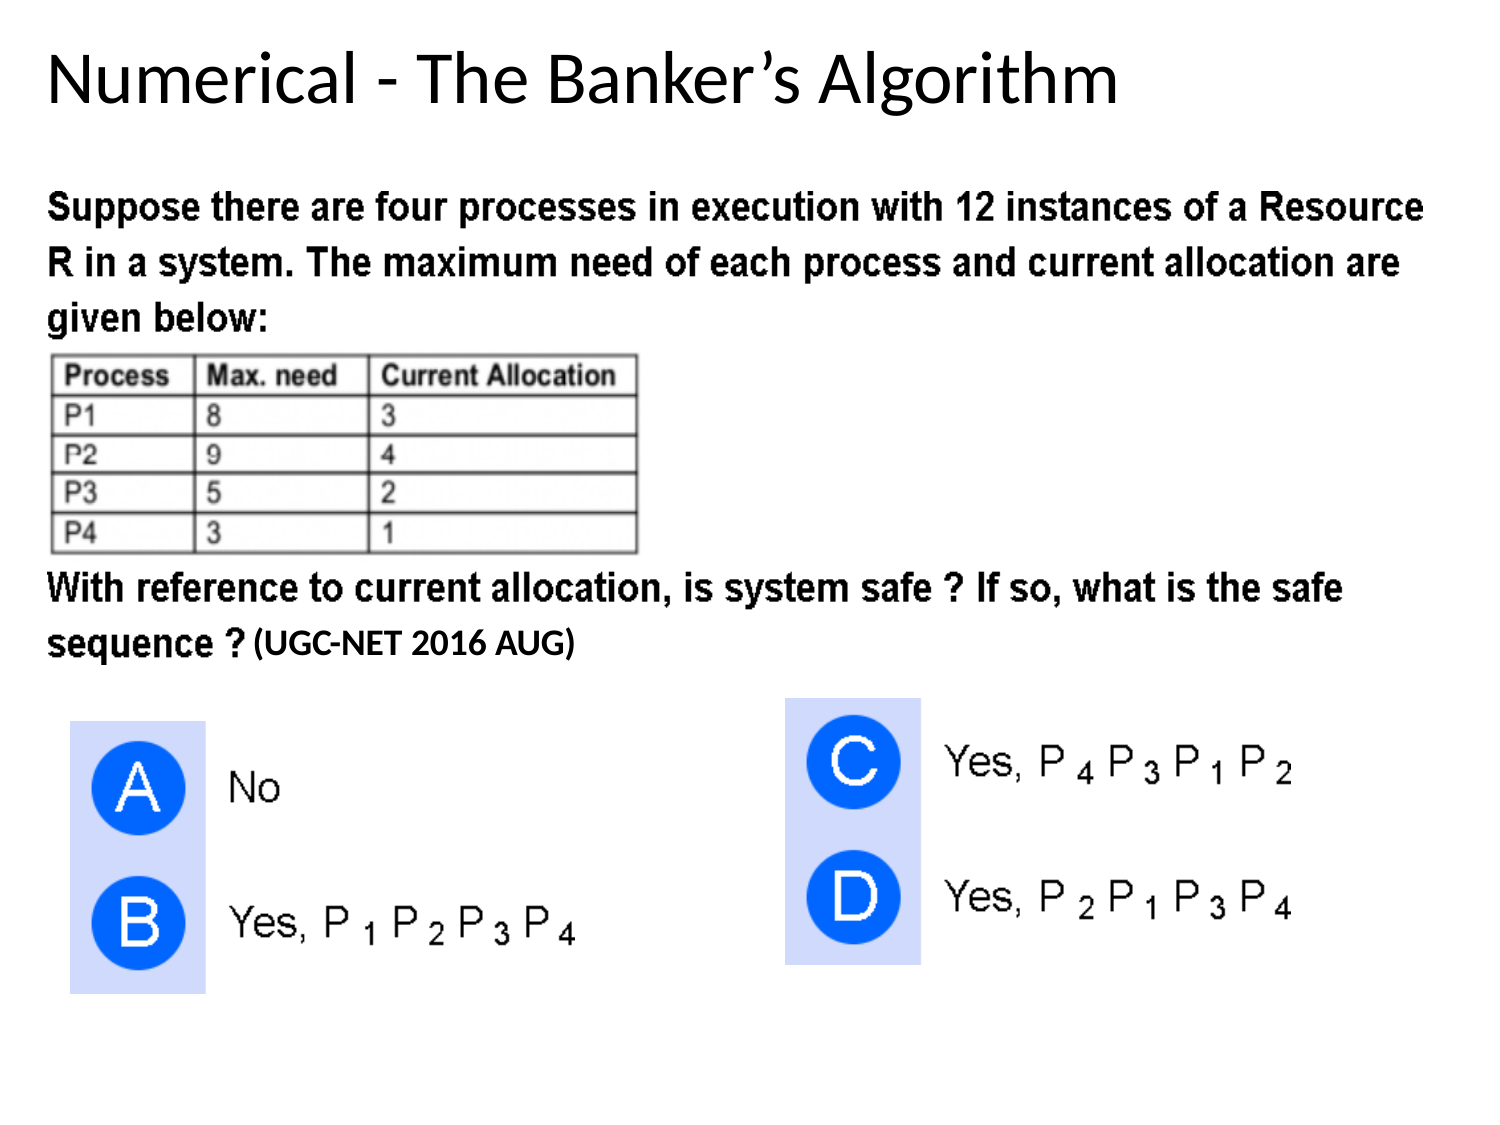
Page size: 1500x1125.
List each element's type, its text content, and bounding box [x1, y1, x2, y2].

picture [70, 721, 576, 994]
picture [47, 191, 1423, 665]
title Numerical - The Banker’s Algorithm [44, 26, 1456, 217]
picture [785, 698, 1291, 965]
